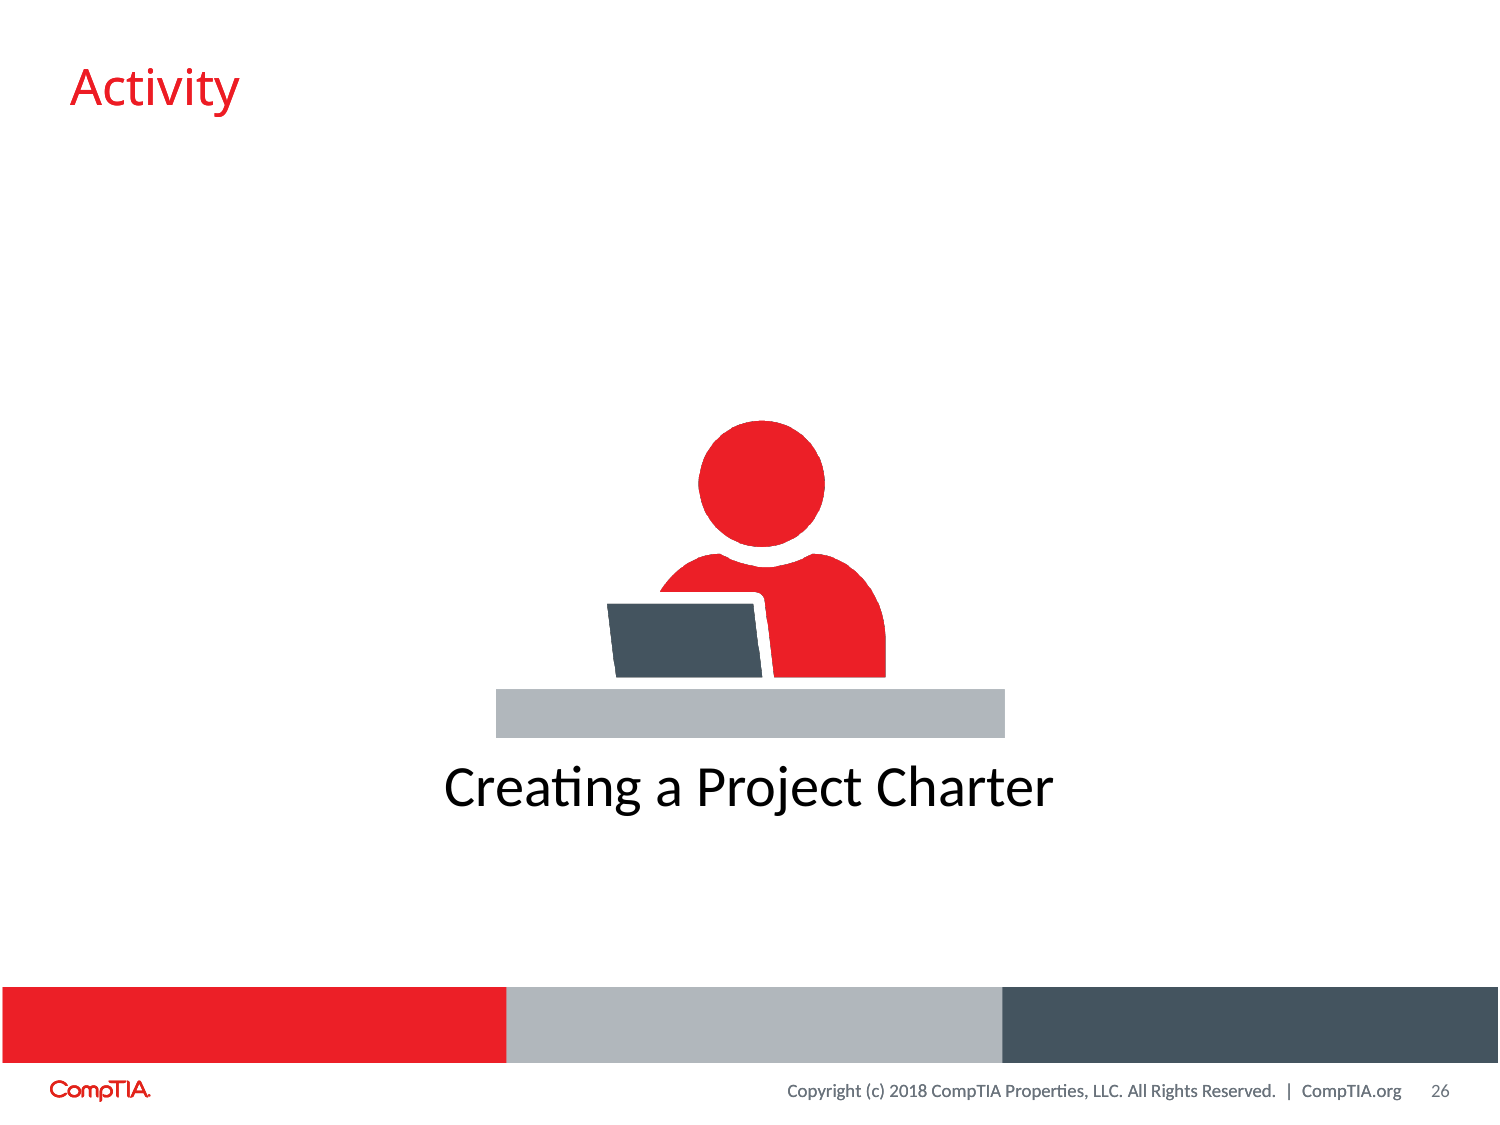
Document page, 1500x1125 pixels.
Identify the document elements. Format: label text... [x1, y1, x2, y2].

list Creating a Project Charter [93, 740, 1407, 841]
picture [495, 420, 1005, 738]
slide_number 26 [1407, 1067, 1450, 1113]
picture [0, 987, 1500, 1063]
